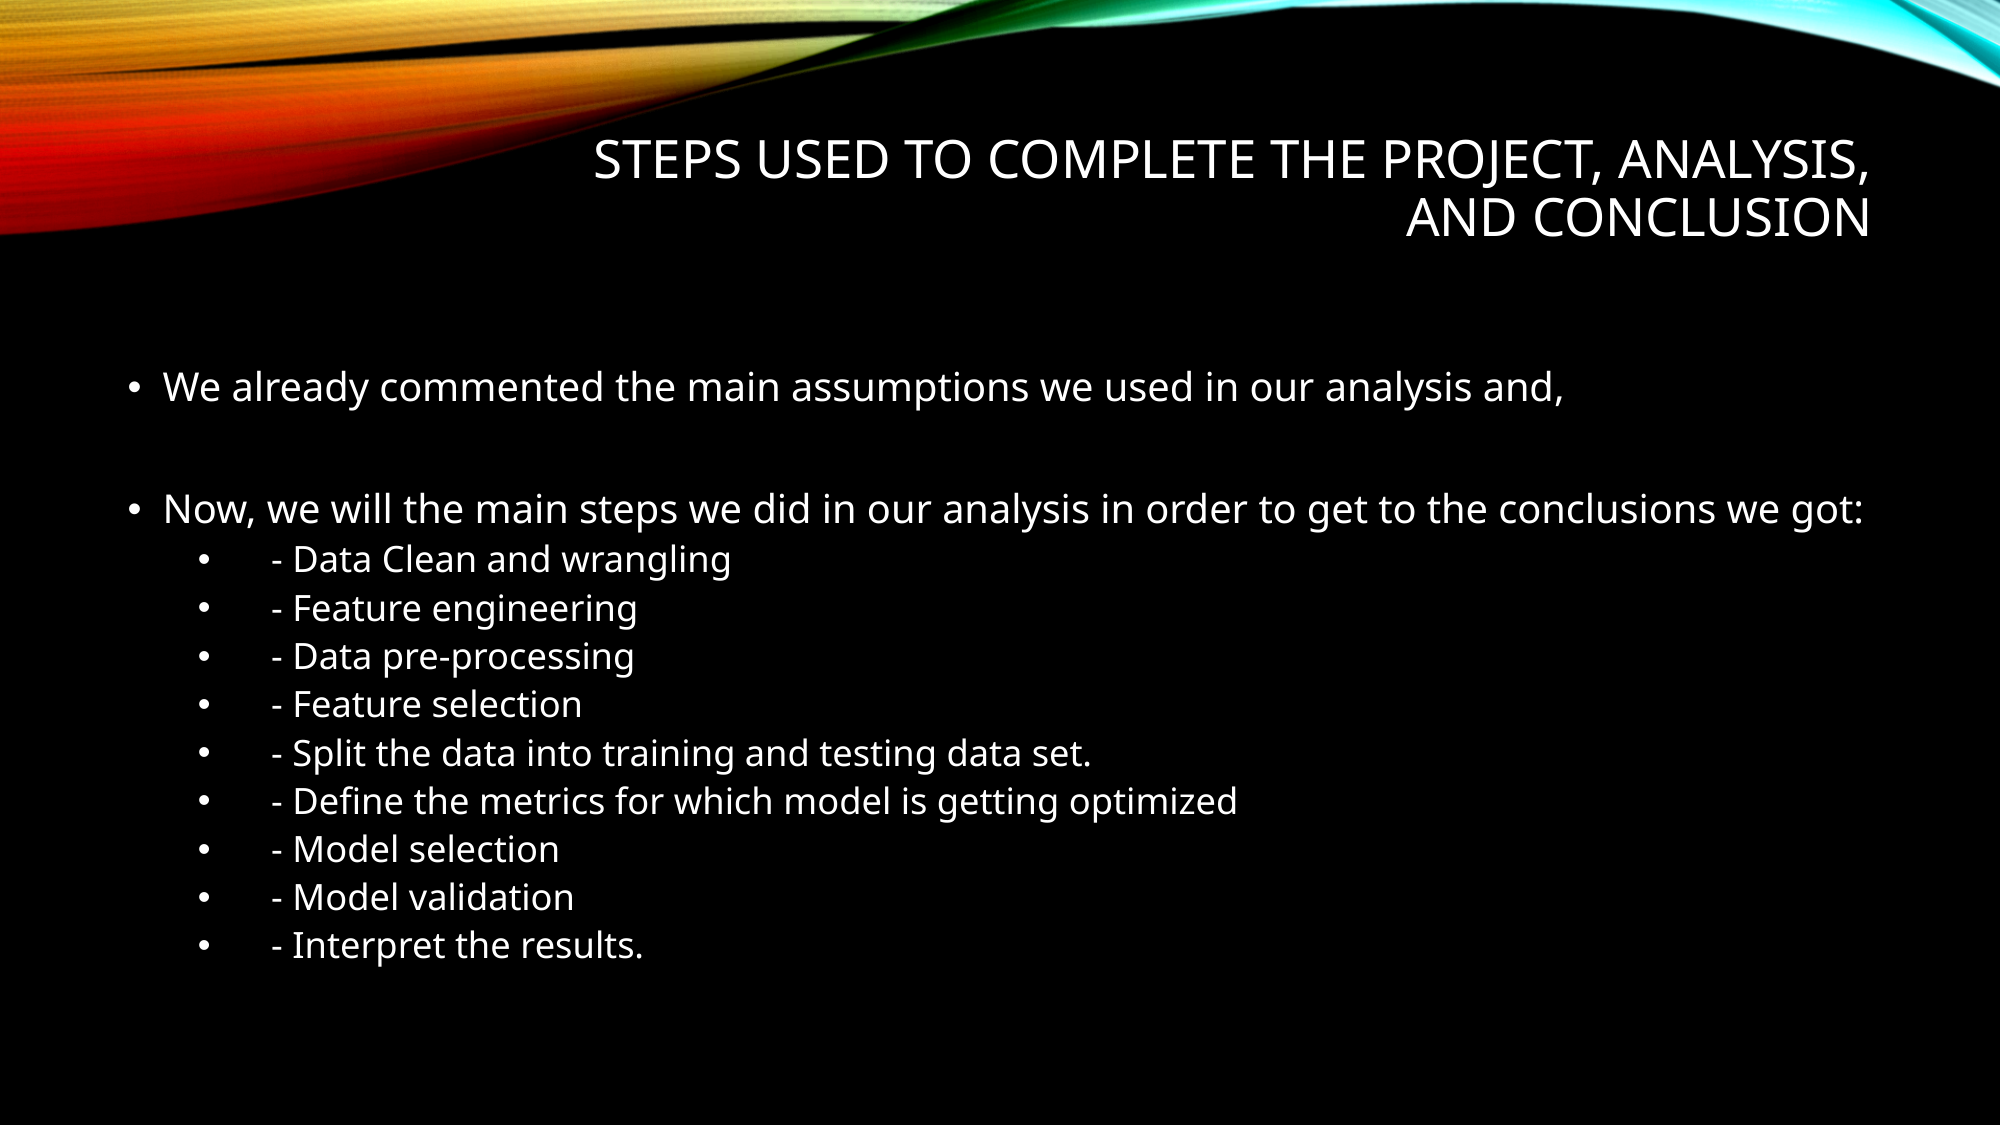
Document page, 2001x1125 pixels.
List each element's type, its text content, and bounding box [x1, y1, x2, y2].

picture [0, 0, 2000, 237]
list We already commented the main assumptions we used in our analysis and, Now, we will the main steps we did in our analysis in order to get to the conclusions we got: - Data Clean and wrangling - Feature engineering - Data pre-processing - Feature selection - Split the data into training and testing data set. - Define the metrics for which model is getting optimized - Model selection - Model validation - Interpret the results. [112, 360, 1888, 1021]
title Steps used to complete the project, analysis, and conclusion [474, 125, 1888, 338]
